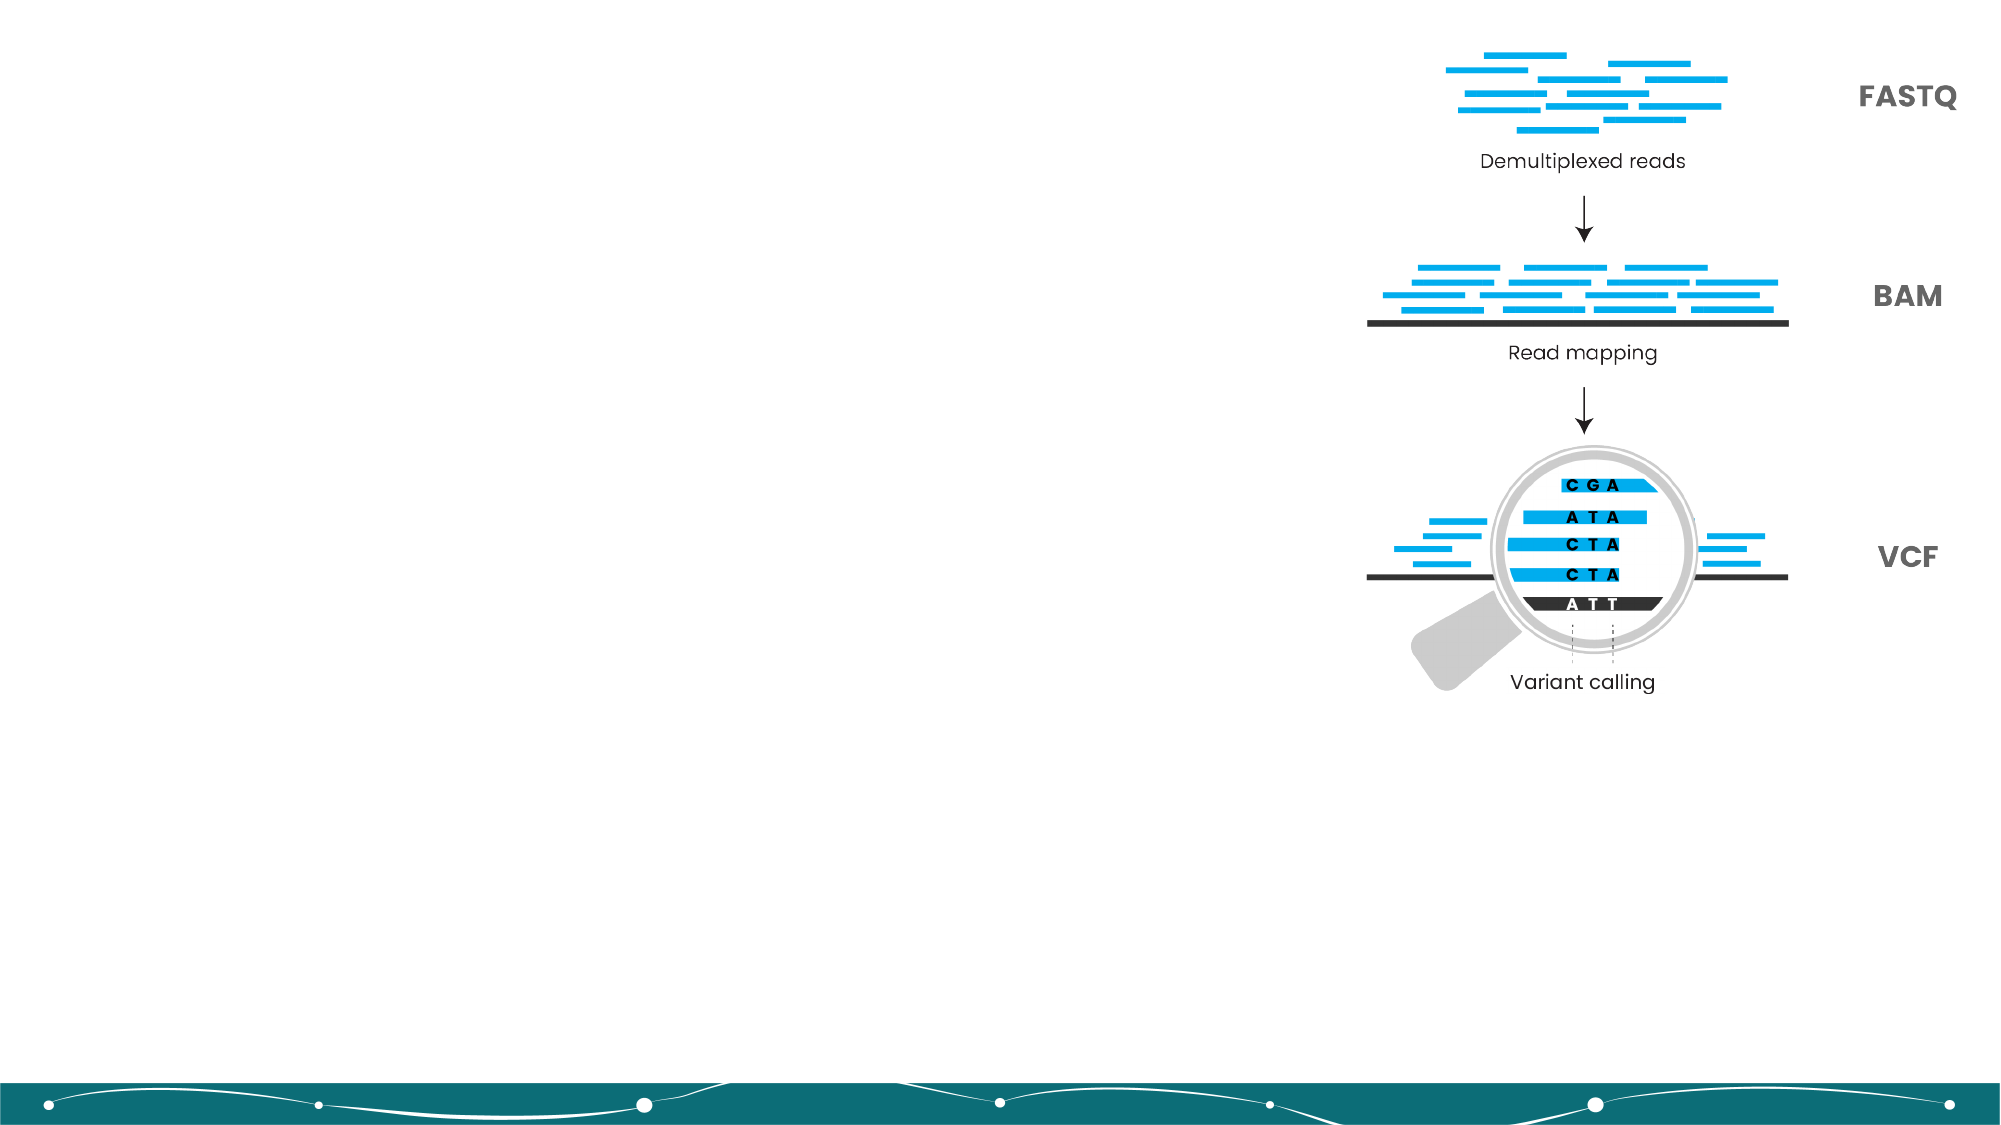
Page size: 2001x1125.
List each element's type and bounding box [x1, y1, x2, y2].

picture [0, 1083, 2000, 1125]
picture [1346, 34, 1985, 694]
